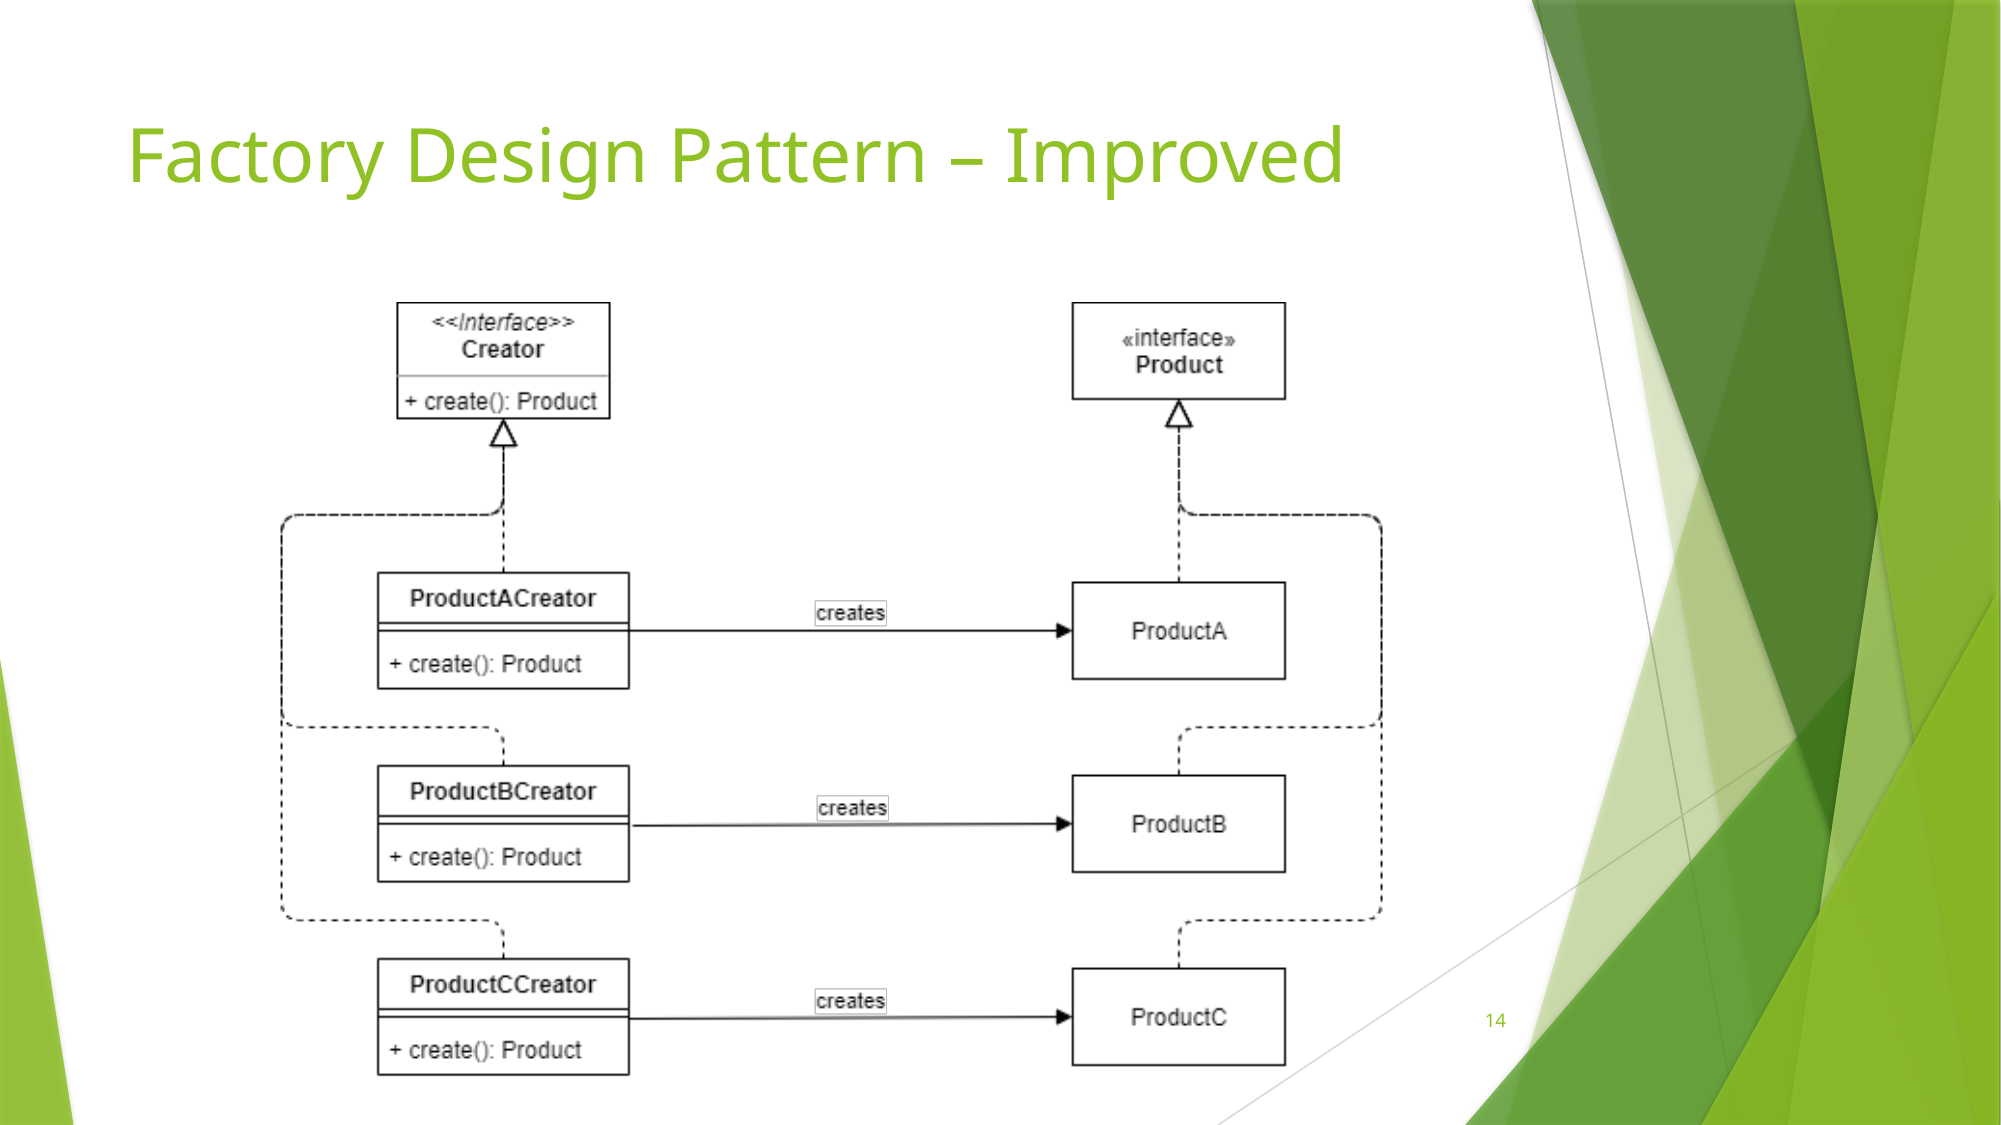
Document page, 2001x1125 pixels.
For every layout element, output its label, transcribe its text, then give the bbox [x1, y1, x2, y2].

title Factory Design Pattern – Improved [111, 99, 1522, 317]
picture [256, 302, 1410, 1082]
slide_number 14 [1414, 991, 1522, 1051]
